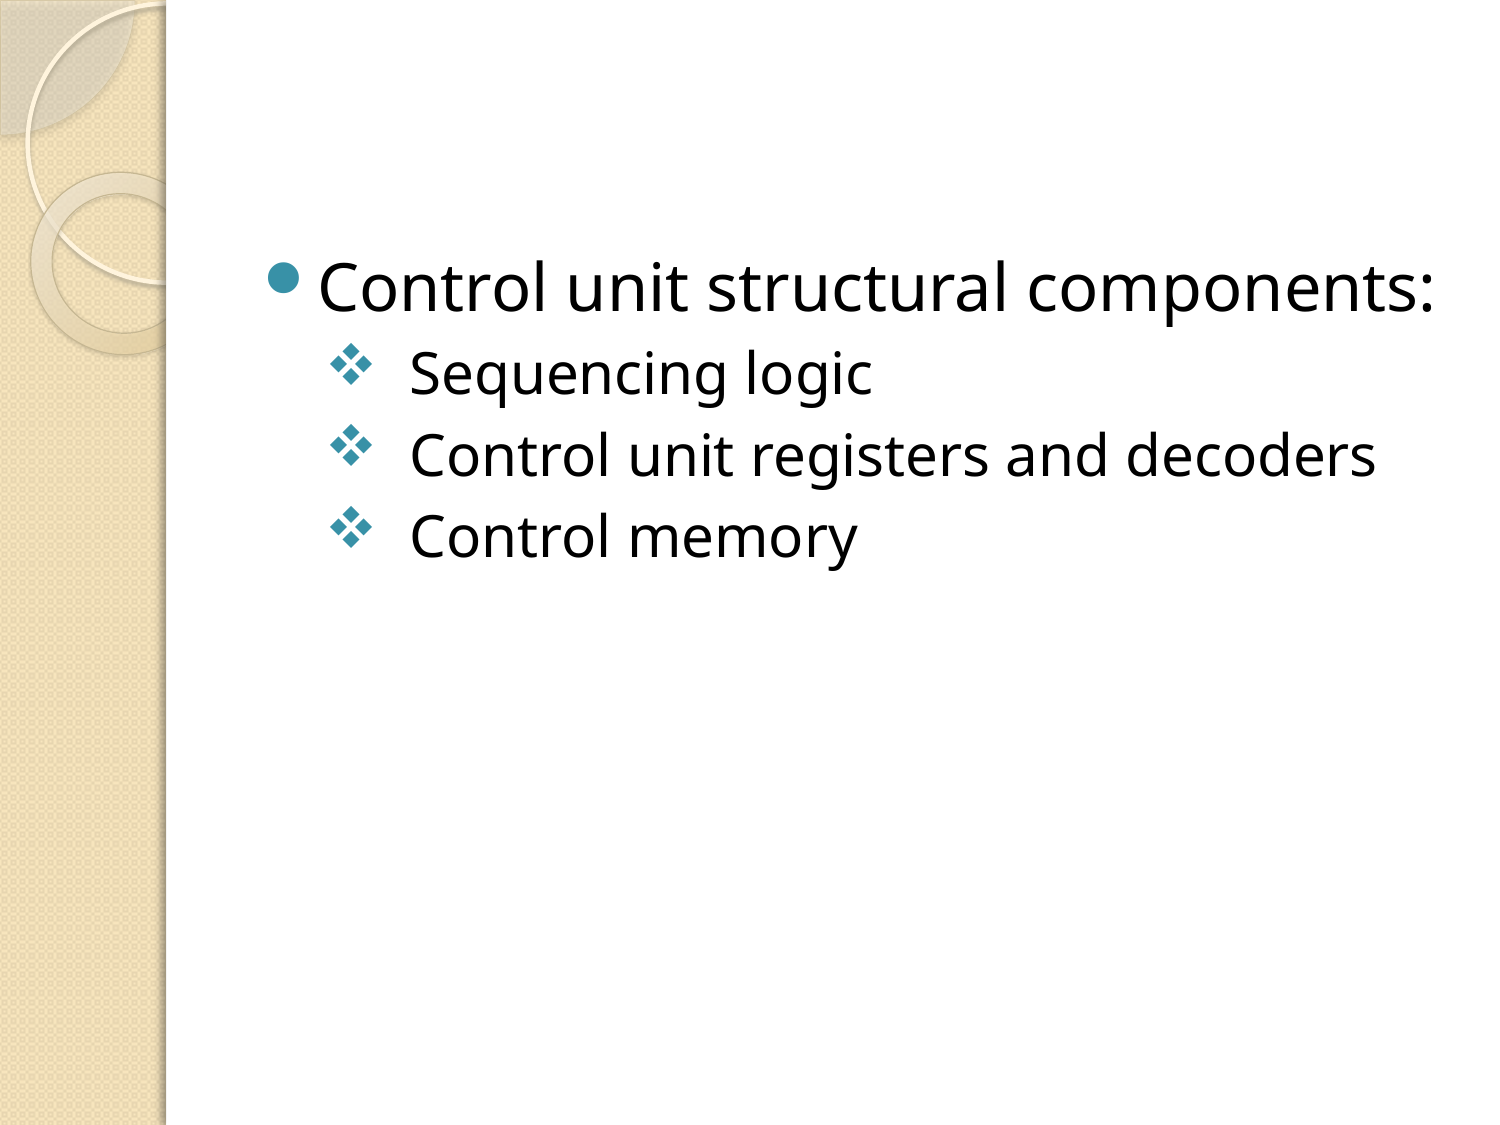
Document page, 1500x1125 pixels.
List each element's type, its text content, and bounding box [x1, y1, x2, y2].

list Control unit structural components: Sequencing logic Control unit registers and decoders Control memory [235, 237, 1466, 1025]
